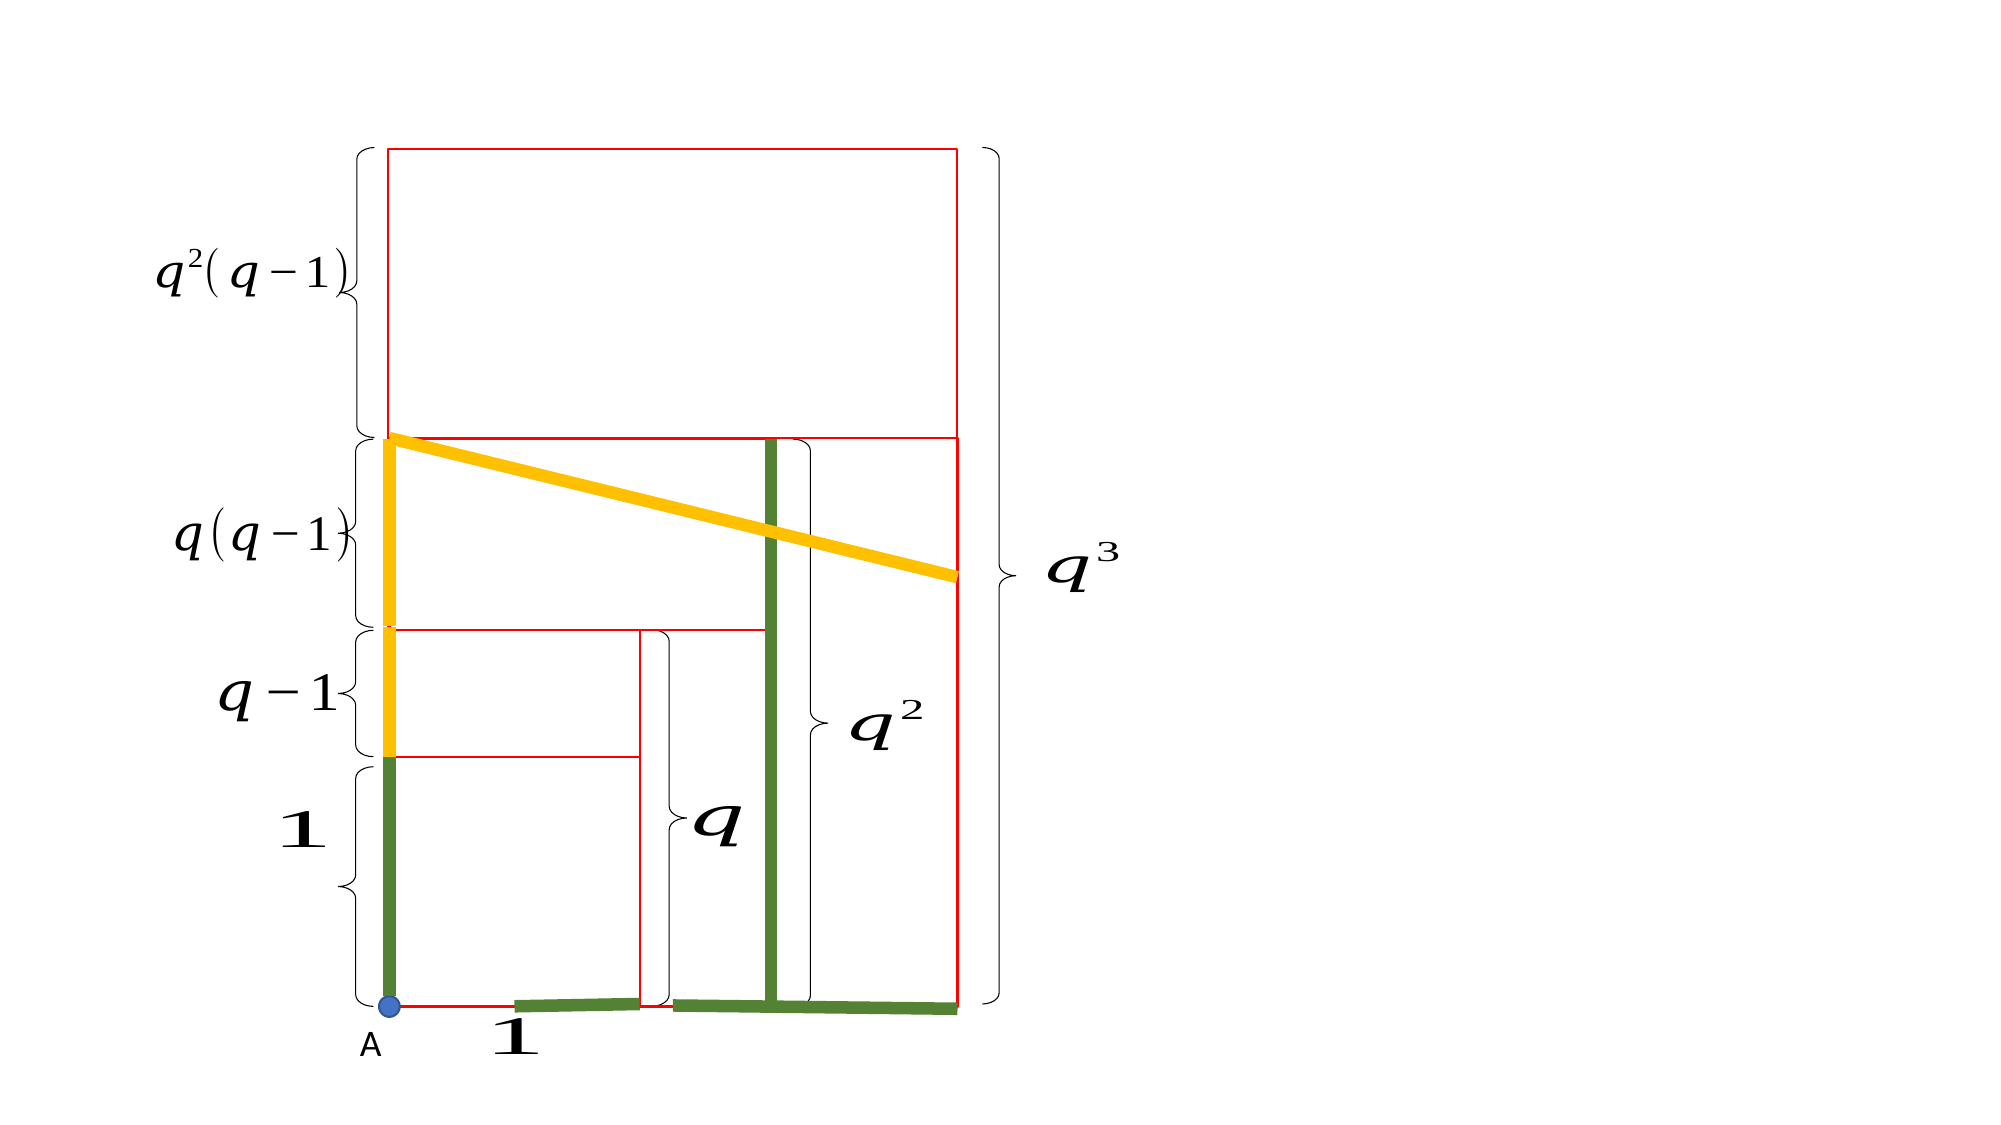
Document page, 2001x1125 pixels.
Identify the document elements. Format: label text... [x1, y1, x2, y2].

text_box [982, 146, 1017, 1005]
text_box A [344, 1011, 397, 1071]
text_box [377, 996, 401, 1015]
text_box [337, 629, 374, 758]
text_box [339, 146, 375, 439]
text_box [388, 148, 959, 1007]
text_box [337, 438, 374, 628]
text_box [337, 766, 374, 1007]
